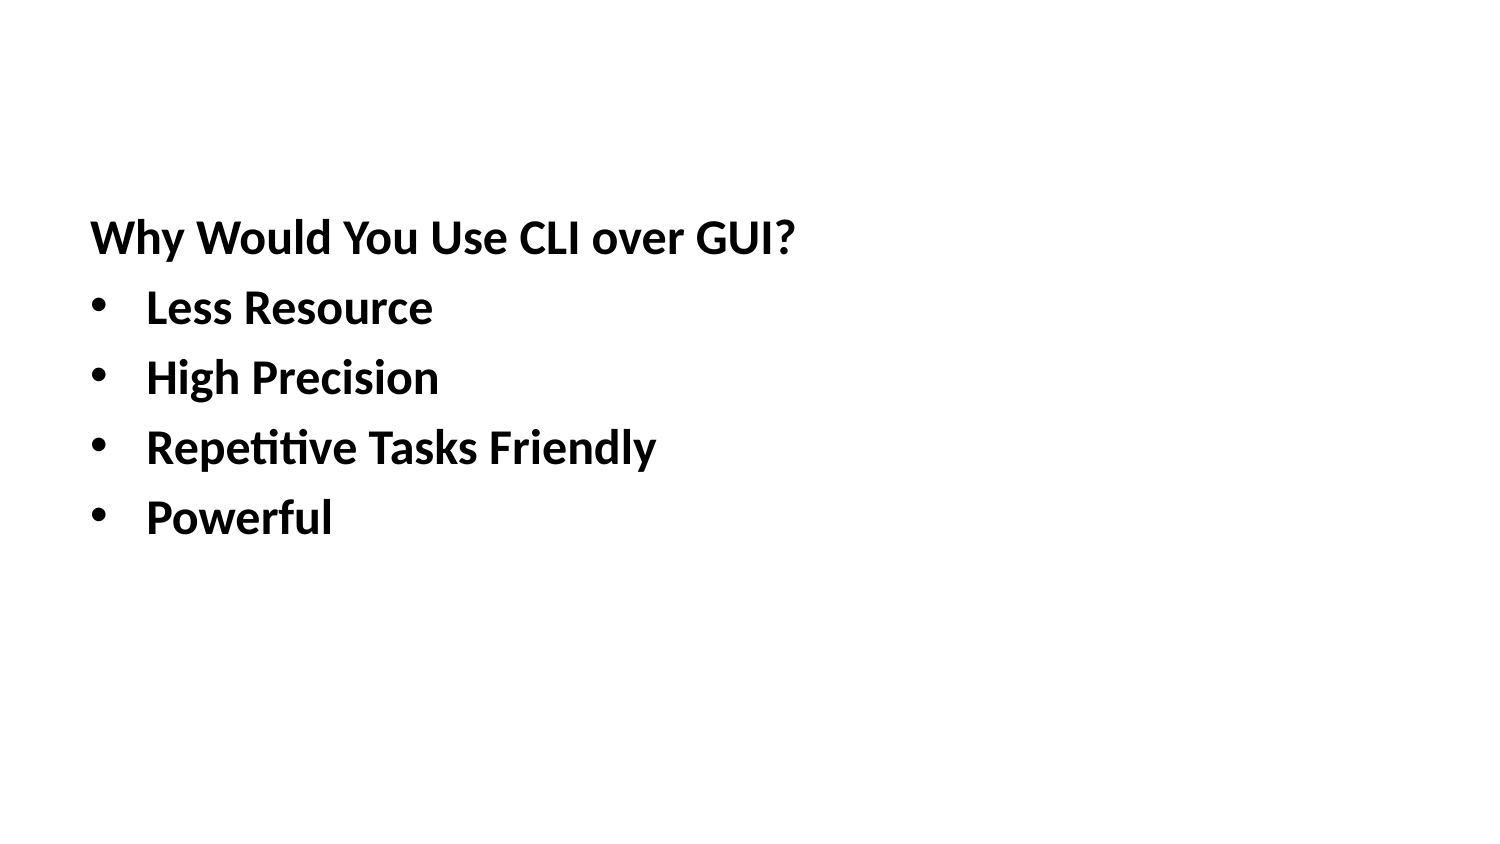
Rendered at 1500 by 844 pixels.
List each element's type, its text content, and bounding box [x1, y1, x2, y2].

list Why Would You Use CLI over GUI? Less Resource High Precision Repetitive Tasks Friendly Powerful [75, 196, 1425, 754]
